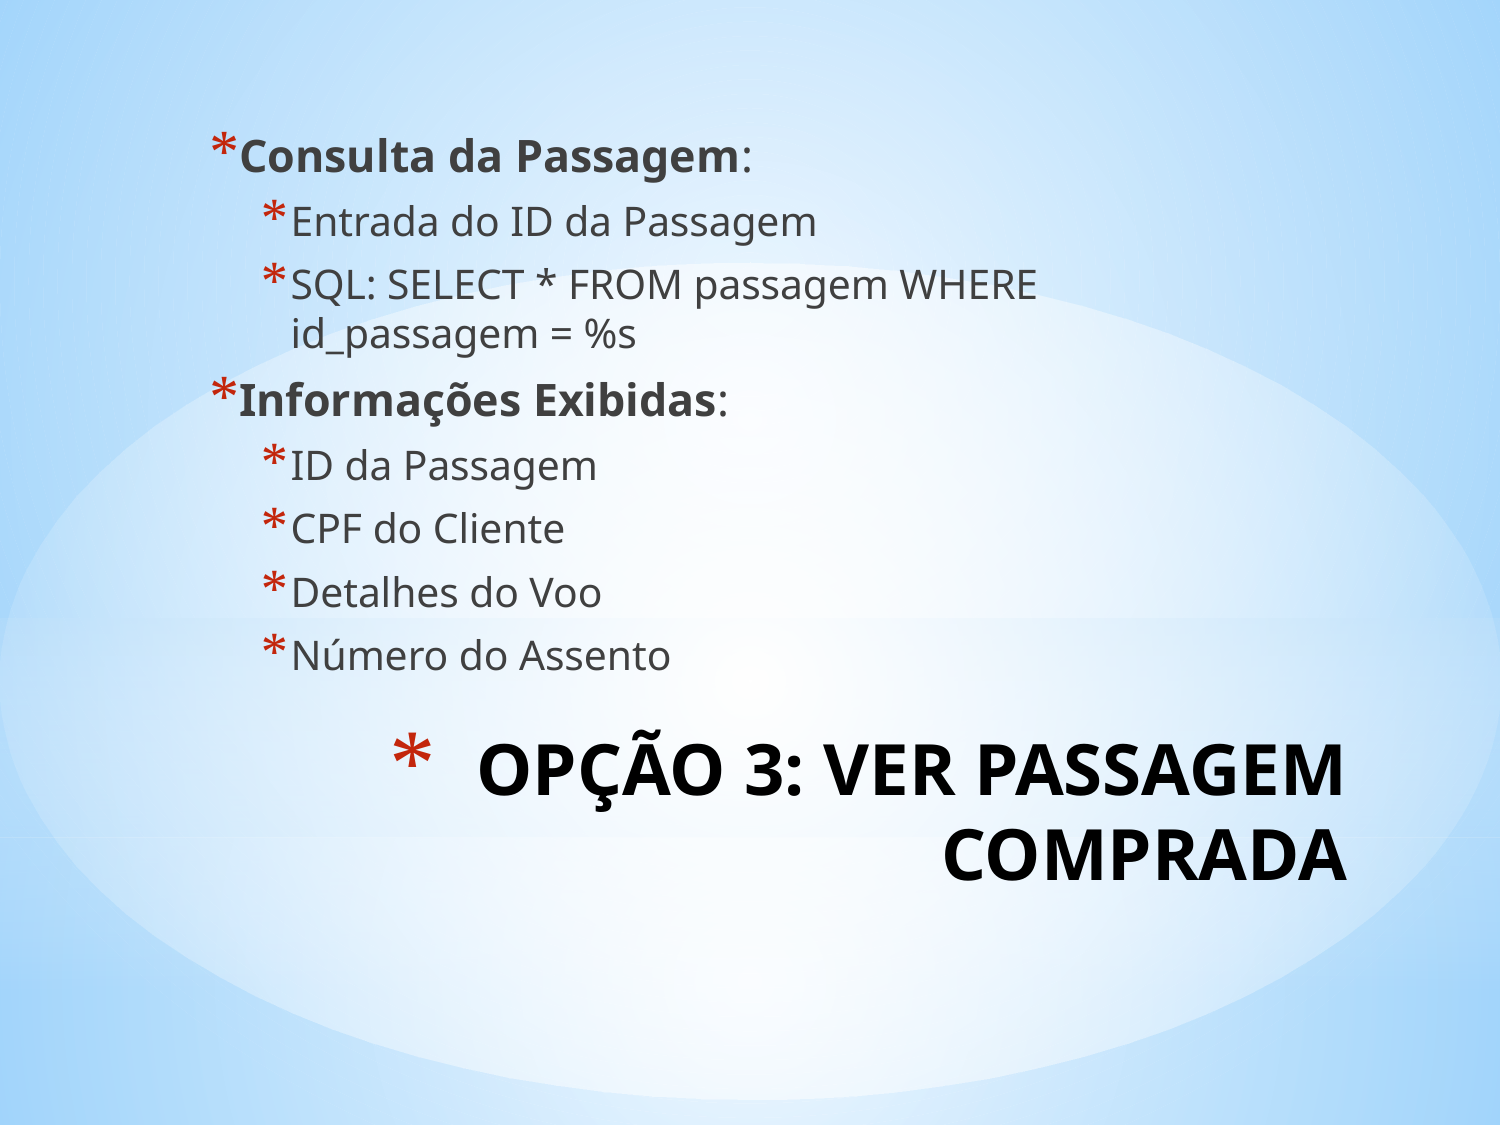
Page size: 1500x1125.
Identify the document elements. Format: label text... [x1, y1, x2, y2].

title OPÇÃO 3: VER PASSAGEM COMPRADA [294, 717, 1363, 905]
list Consulta da Passagem: Entrada do ID da Passagem SQL: SELECT * FROM passagem WHERE id_passagem = %s Informações Exibidas: ID da Passagem CPF do Cliente Detalhes do Voo Número do Assento [187, 120, 1238, 690]
